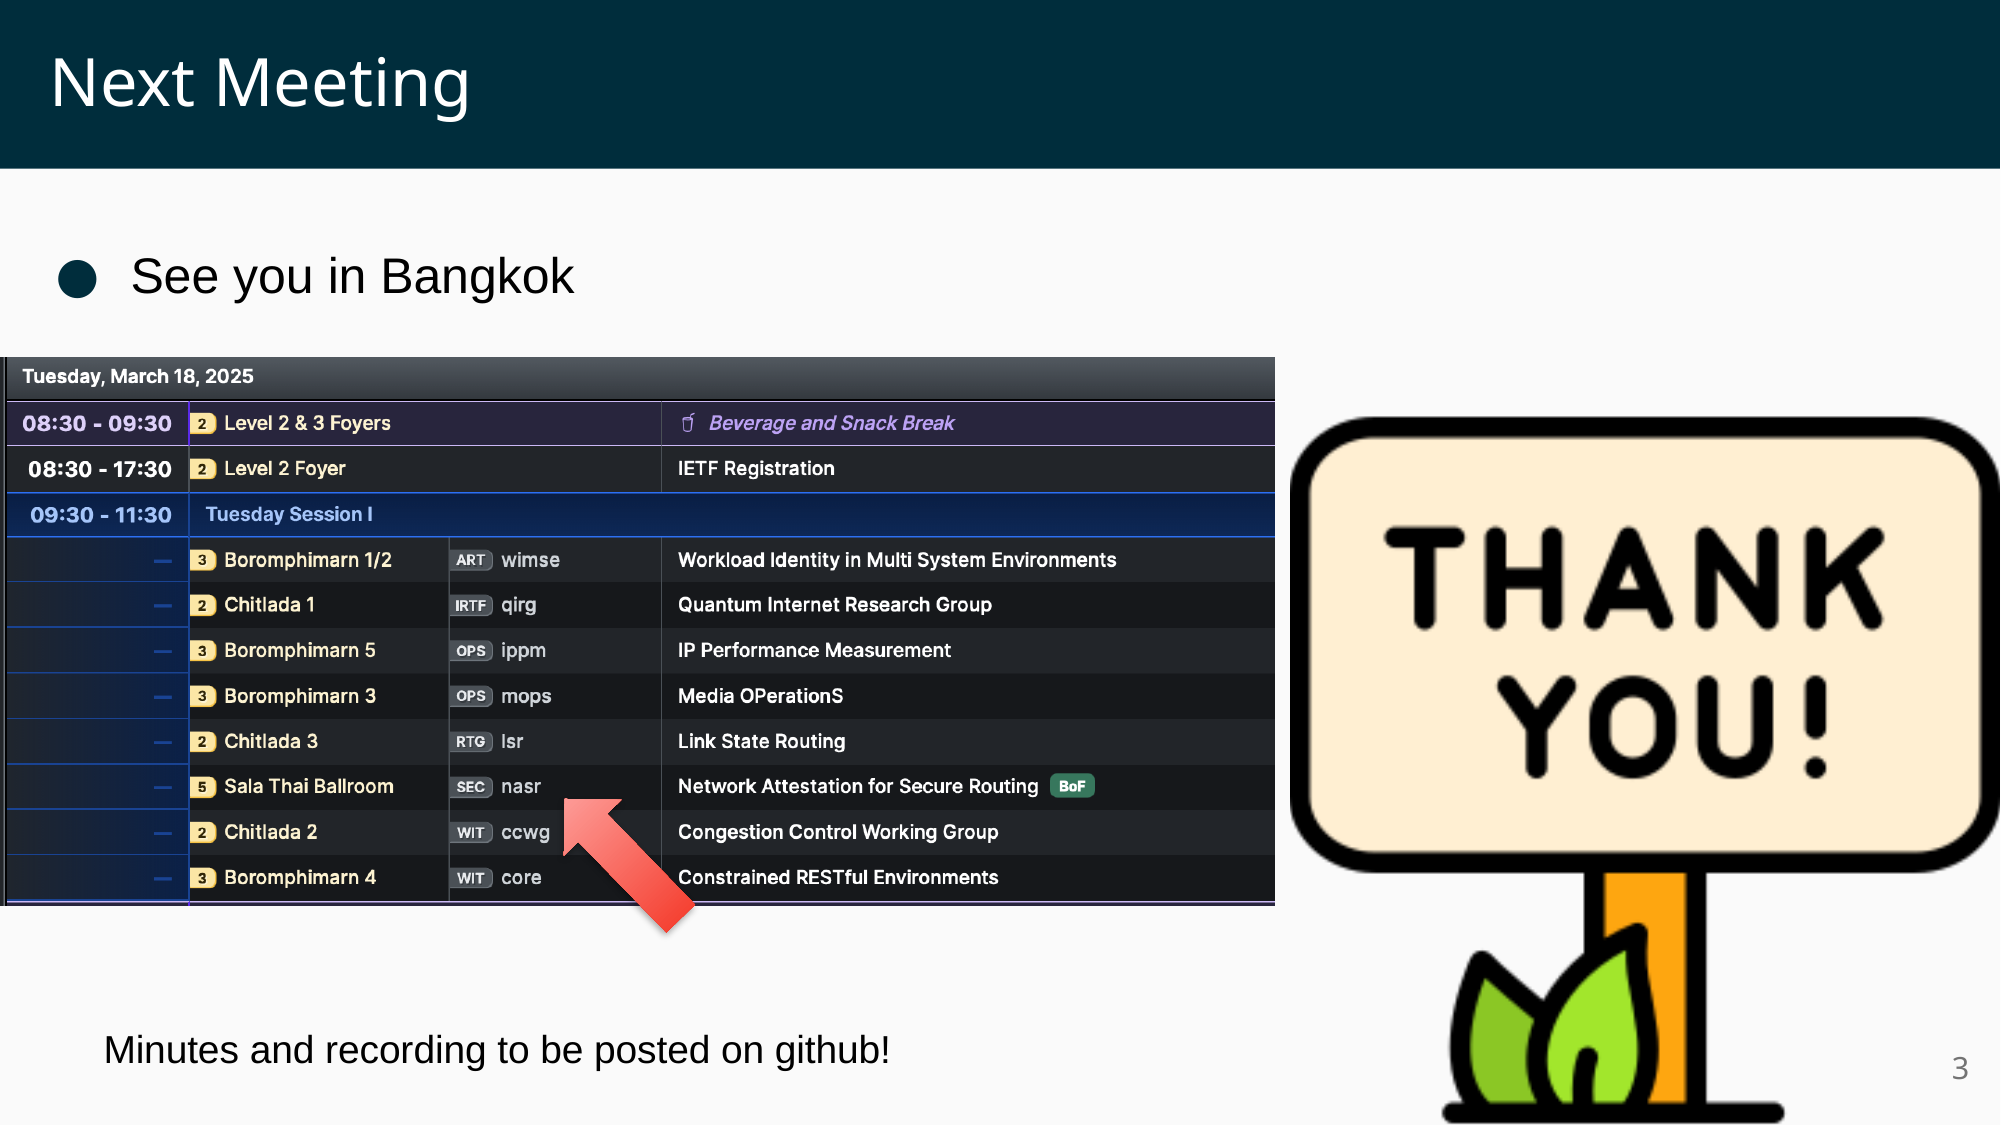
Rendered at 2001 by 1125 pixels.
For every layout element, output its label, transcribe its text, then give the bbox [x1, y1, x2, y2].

text_box Minutes and recording to be posted on github! [88, 1017, 906, 1079]
text_box [647, 913, 687, 933]
picture [0, 356, 1276, 907]
title Next Meeting [34, 13, 1966, 146]
picture [1290, 415, 2000, 1125]
list See you in Bangkok [15, 219, 1985, 1043]
